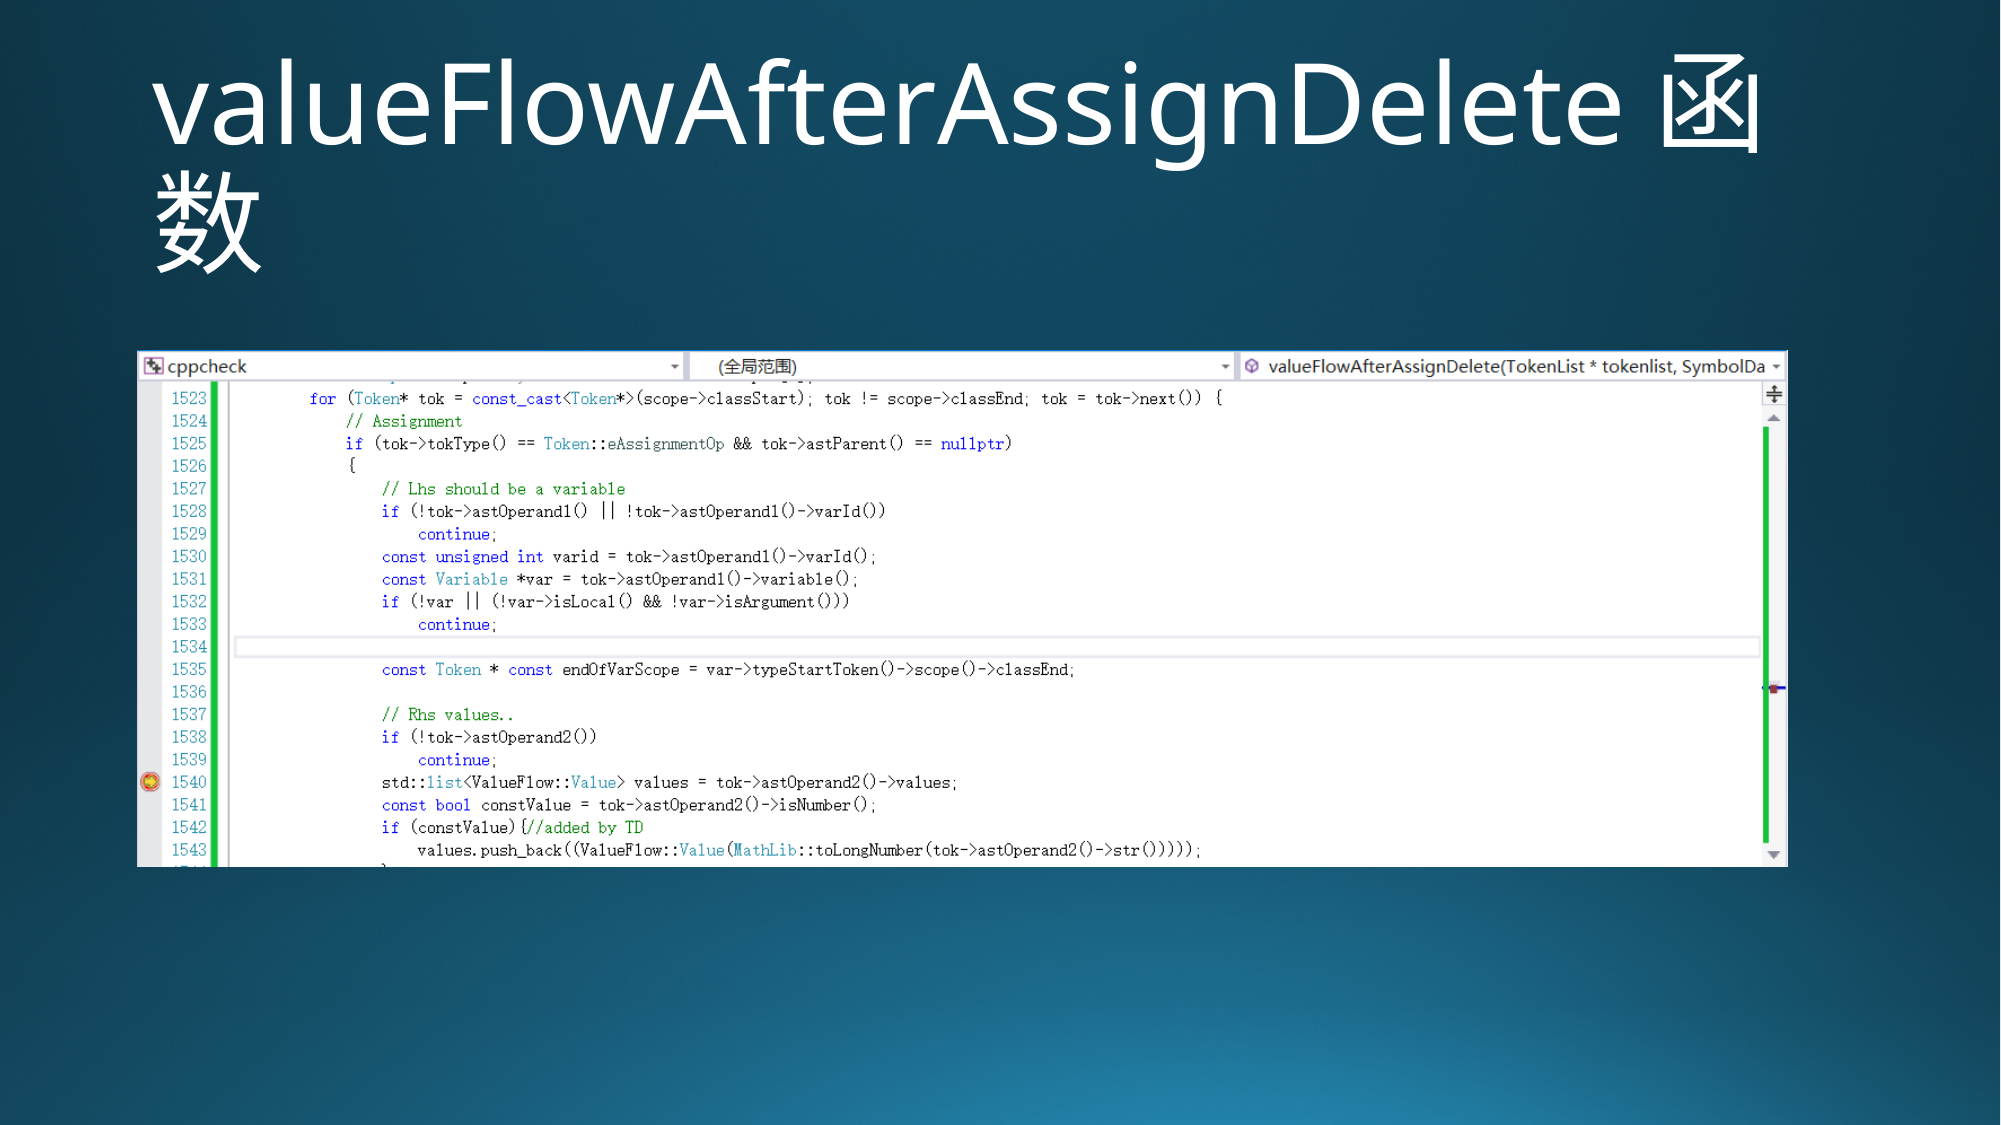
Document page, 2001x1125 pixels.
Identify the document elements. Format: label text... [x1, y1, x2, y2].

title valueFlowAfterAssignDelete函数 [137, 59, 1863, 278]
picture [0, 0, 2001, 1125]
